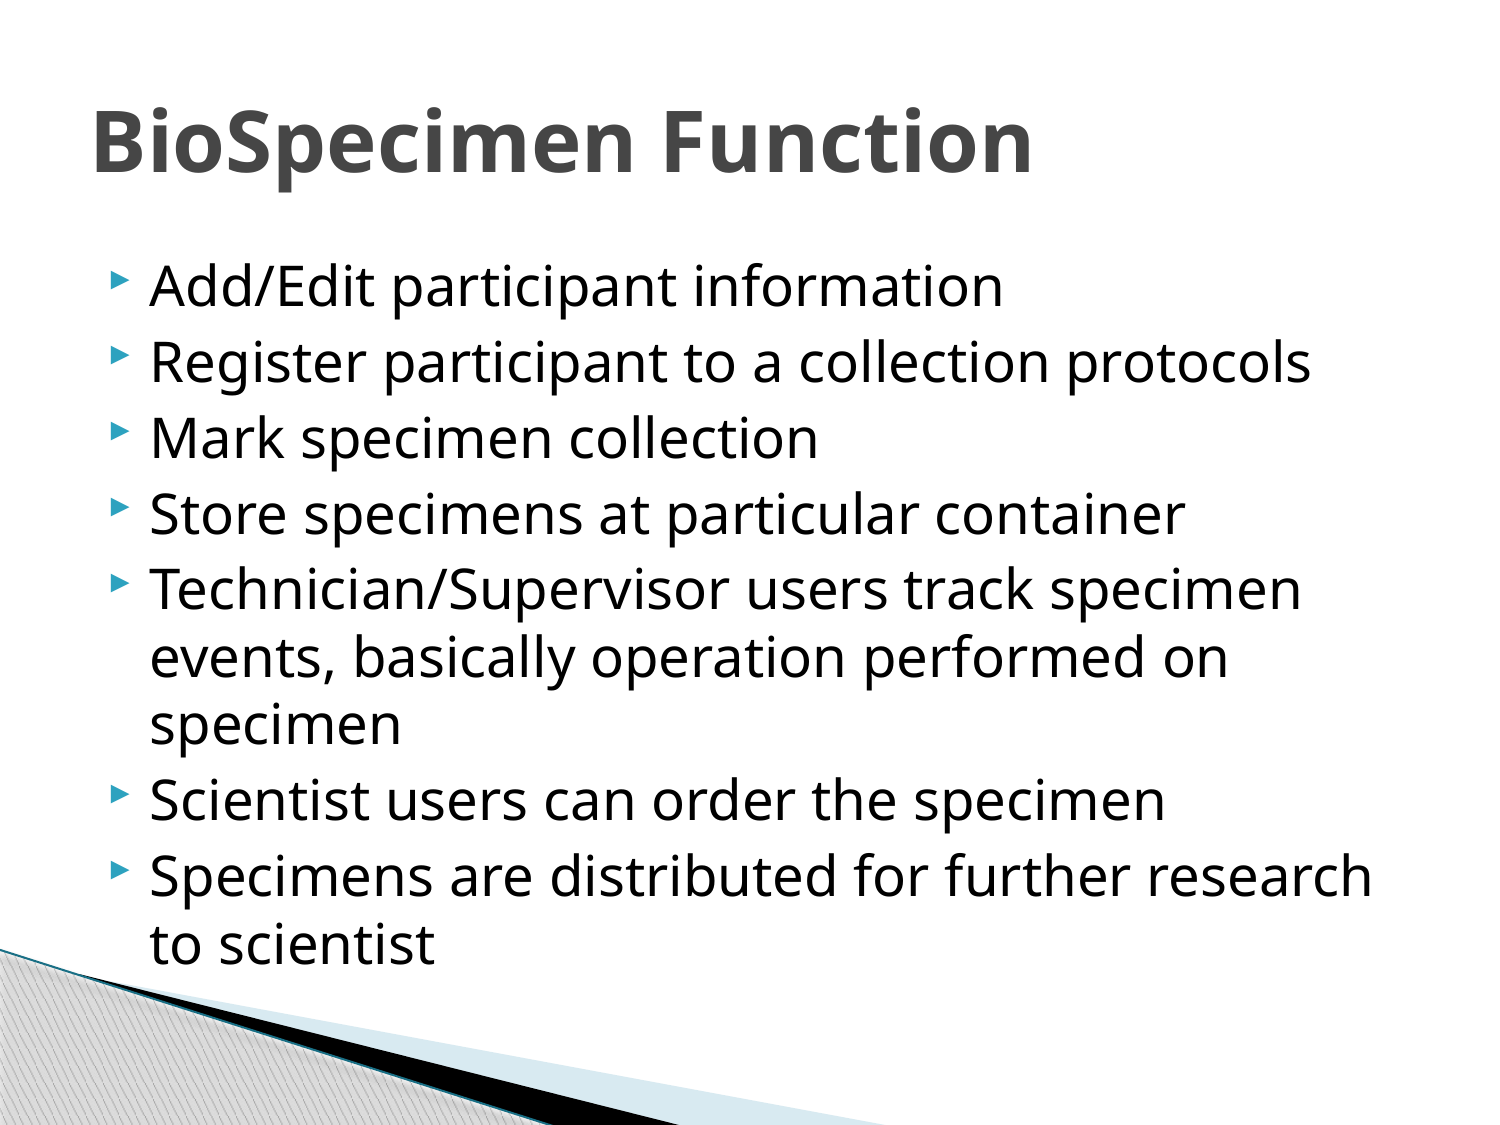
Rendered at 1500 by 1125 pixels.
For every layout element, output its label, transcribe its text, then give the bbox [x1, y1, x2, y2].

title BioSpecimen Function [75, 45, 1425, 233]
list Add/Edit participant information Register participant to a collection protocols Mark specimen collection Store specimens at particular container Technician/Supervisor users track specimen events, basically operation performed on specimen Scientist users can order the specimen Specimens are distributed for further research to scientist [75, 243, 1425, 986]
